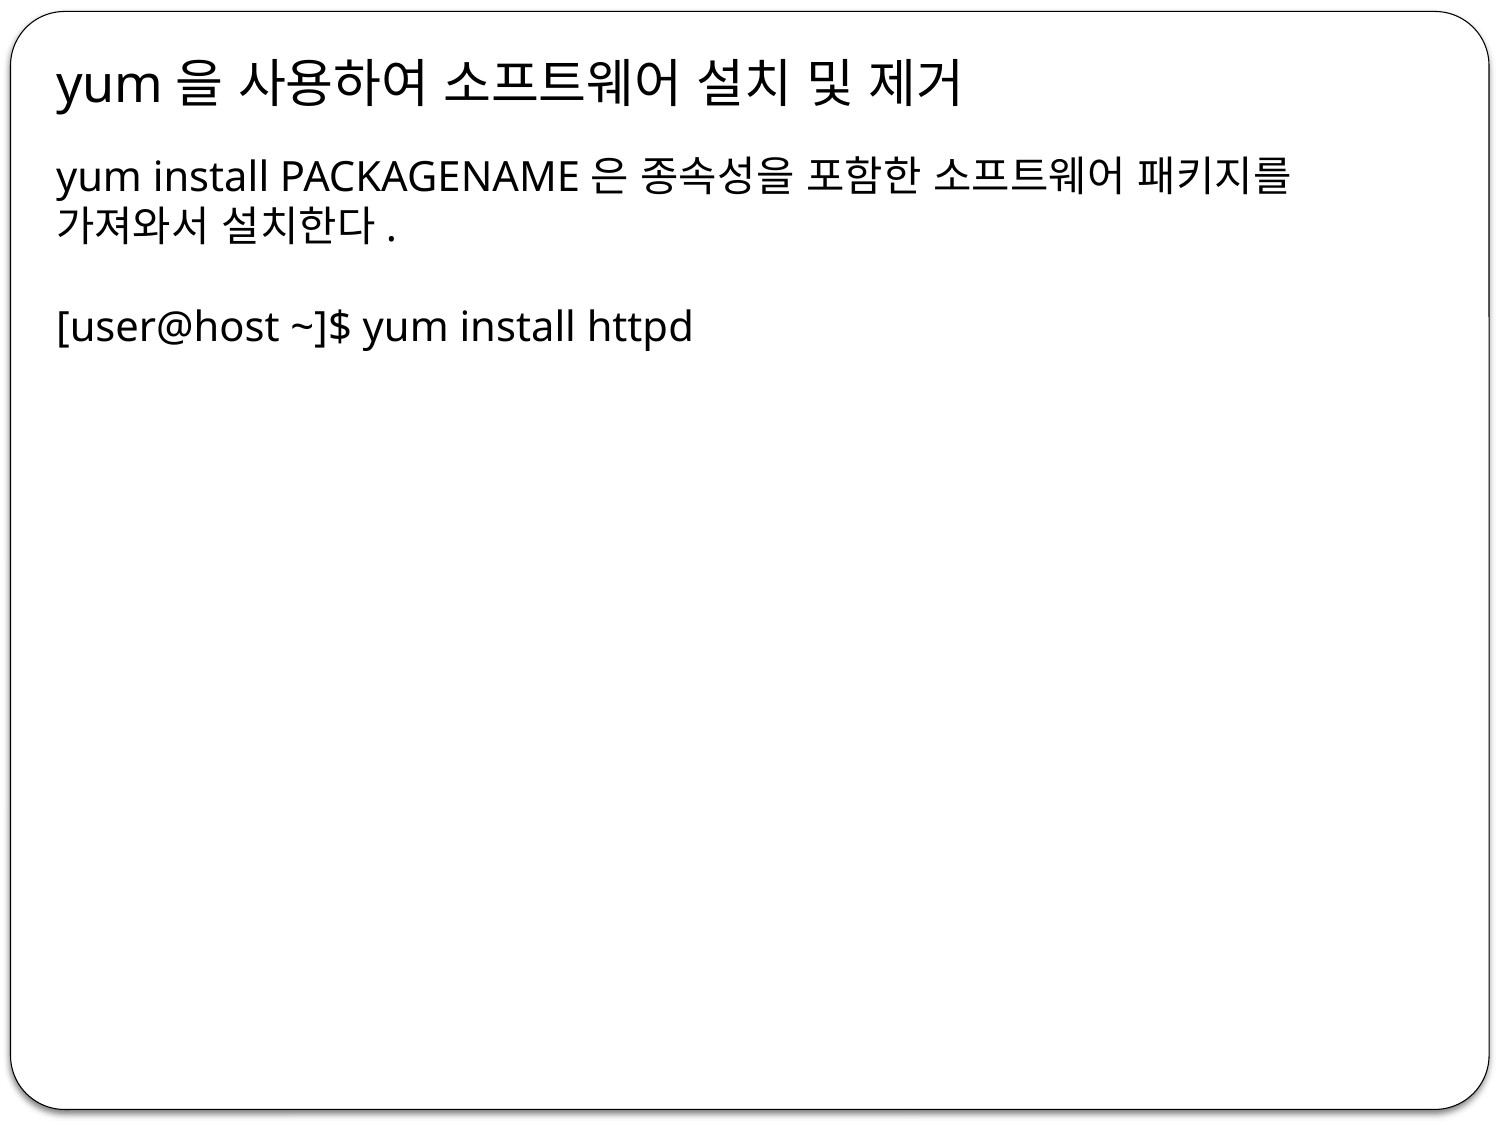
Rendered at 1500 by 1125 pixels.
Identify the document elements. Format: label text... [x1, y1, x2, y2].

list yum을 사용하여 소프트웨어 설치 및 제거 yum install PACKAGENAME은 종속성을 포함한 소프트웨어 패키지를 가져와서 설치한다. [user@host ~]$ yum install httpd [41, 42, 1459, 1083]
